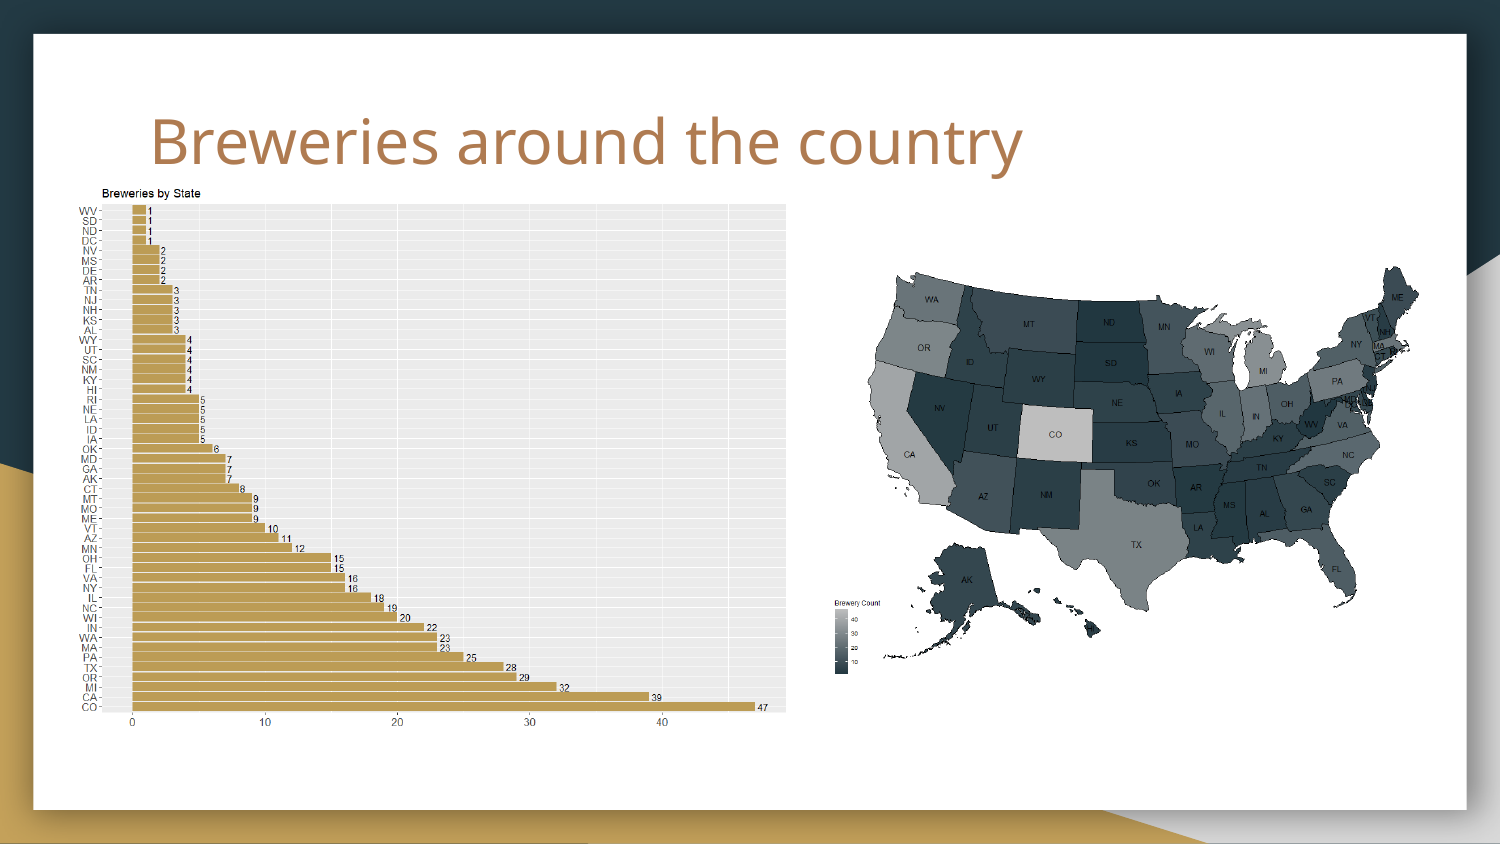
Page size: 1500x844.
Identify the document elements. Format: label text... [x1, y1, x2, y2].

title Breweries around the country [134, 86, 1366, 244]
picture [70, 184, 790, 736]
picture [827, 223, 1451, 697]
